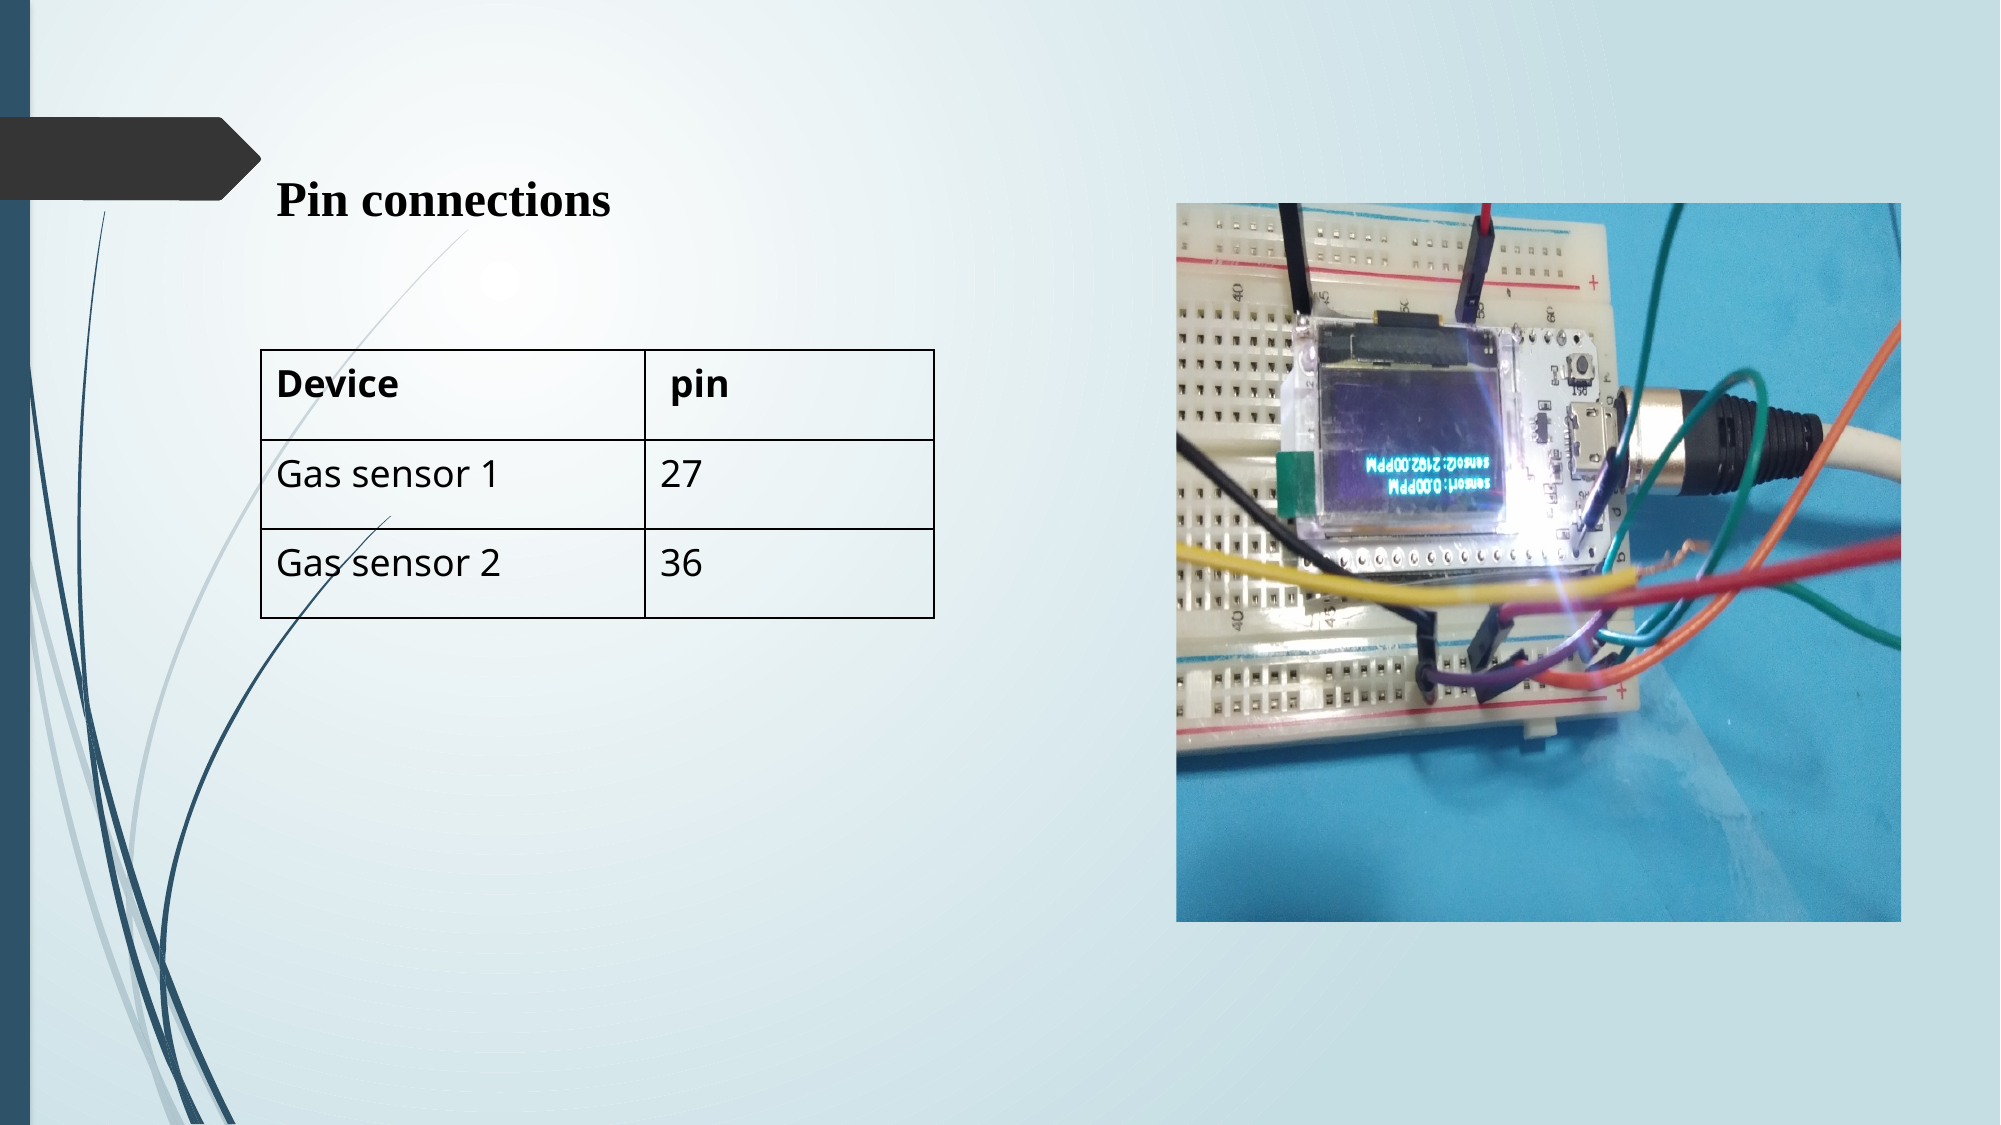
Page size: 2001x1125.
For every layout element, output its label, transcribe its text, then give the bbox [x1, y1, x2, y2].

text_box Pin connections [261, 158, 627, 234]
table_header Device [262, 351, 644, 439]
picture [1176, 203, 1902, 922]
table_cell Gas sensor 1 [262, 441, 644, 528]
table_cell 27 [646, 441, 933, 528]
table_cell Gas sensor 2 [262, 530, 644, 617]
table_header pin [646, 351, 933, 439]
table_cell 36 [646, 530, 933, 617]
text_box [0, 117, 261, 201]
